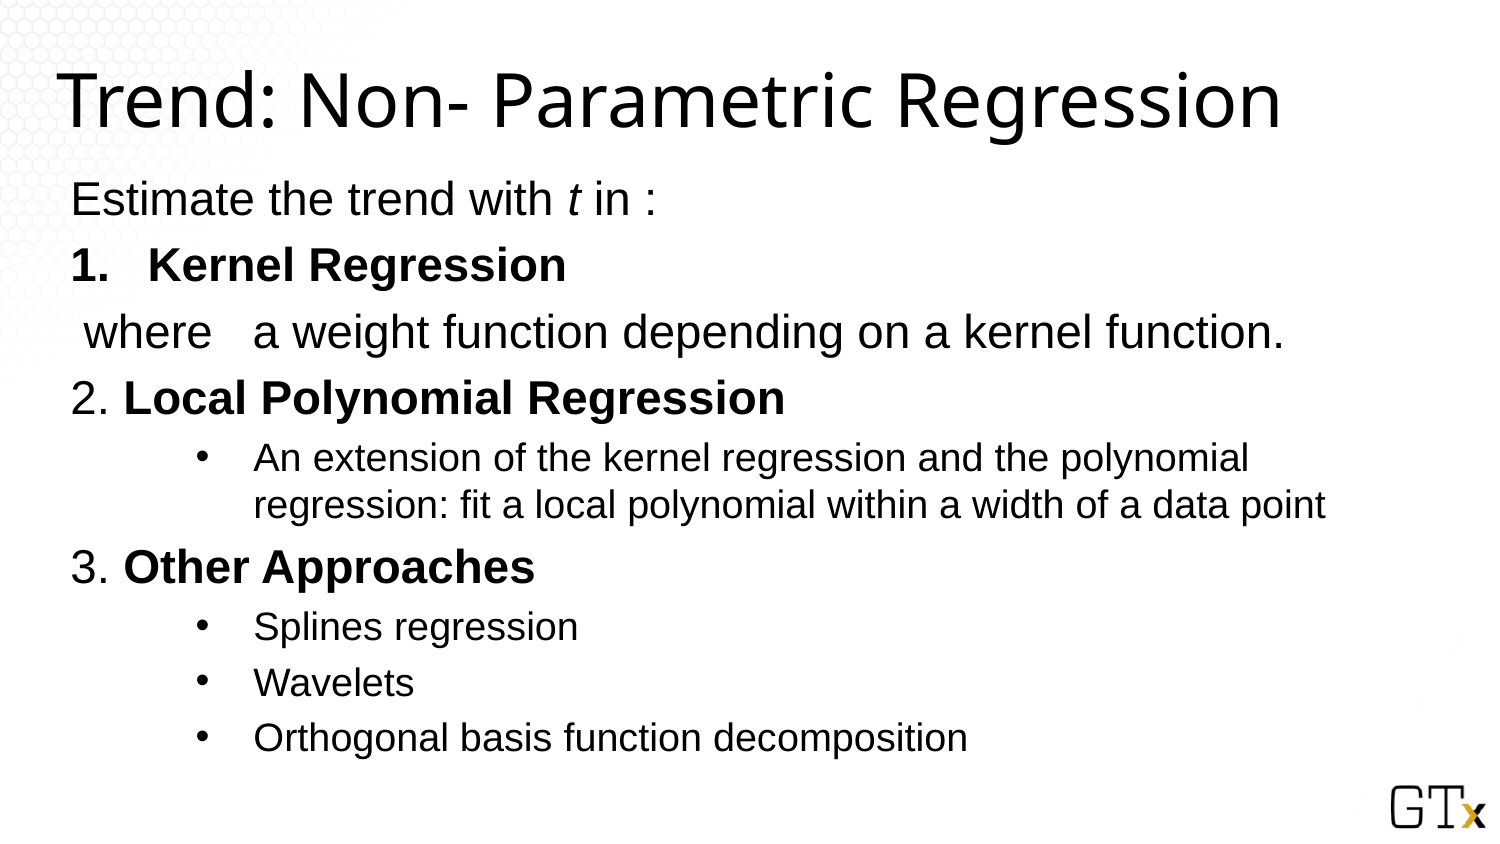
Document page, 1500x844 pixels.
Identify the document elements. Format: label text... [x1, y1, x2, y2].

title Trend: Non- Parametric Regression [41, 45, 1472, 147]
picture [1341, 569, 1500, 844]
